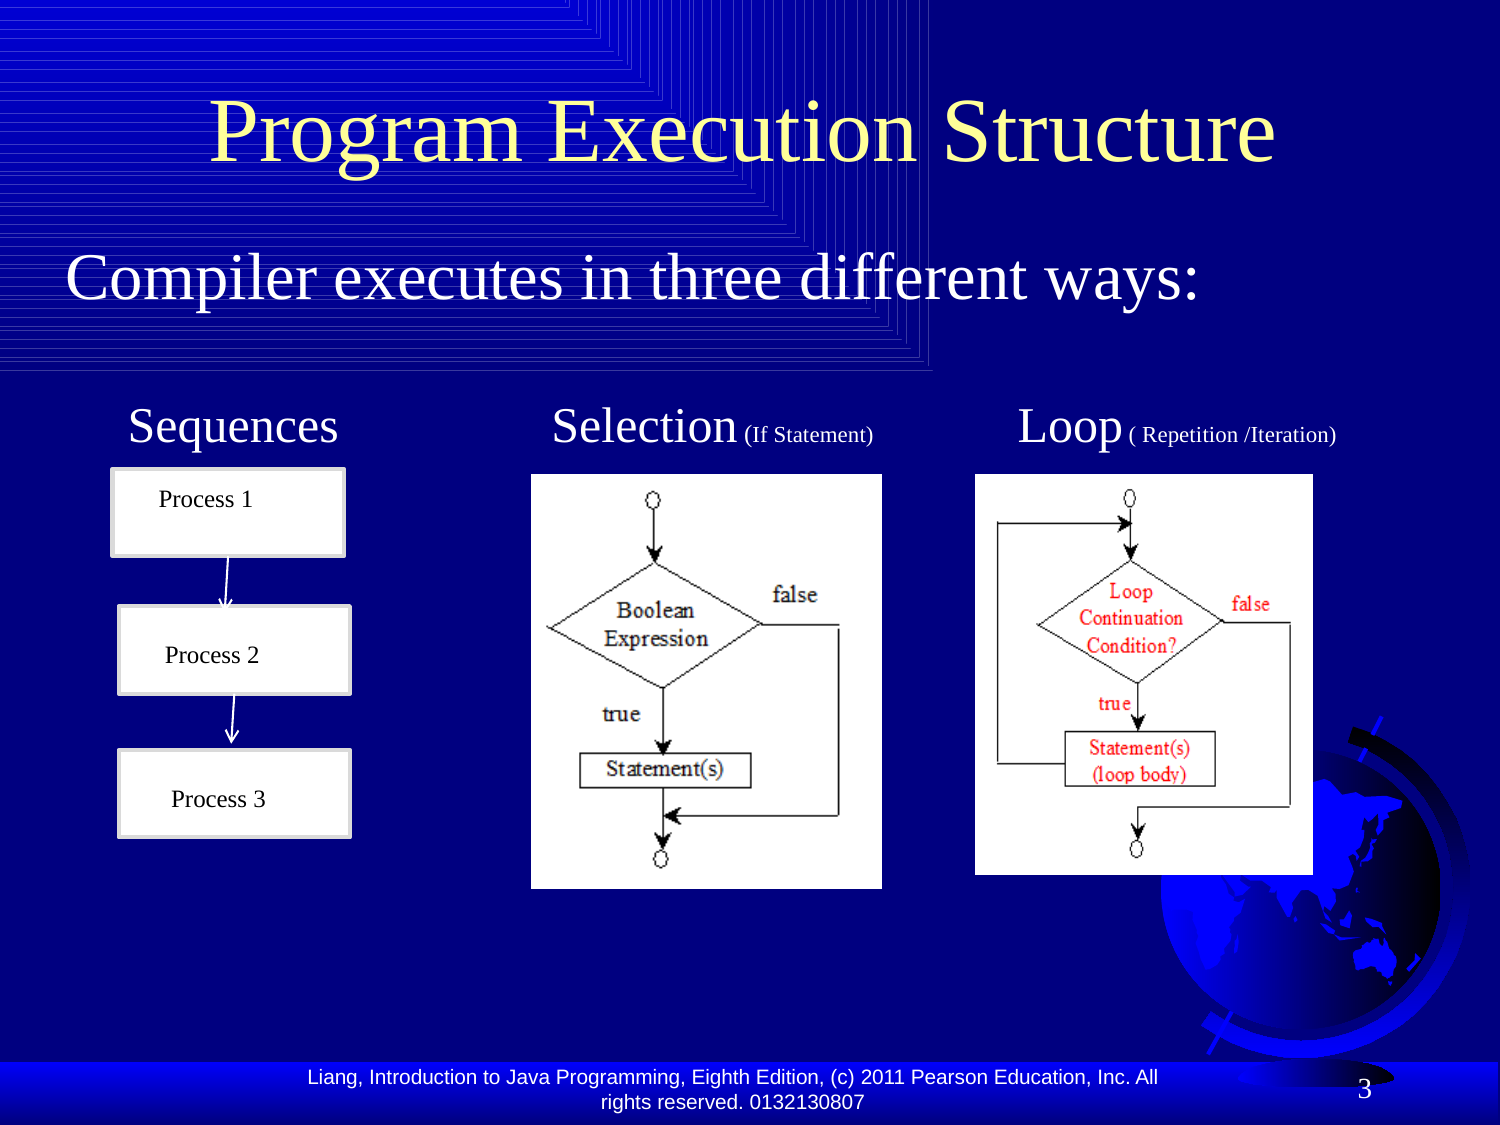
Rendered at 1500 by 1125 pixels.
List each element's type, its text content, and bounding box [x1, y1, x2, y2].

text_box [117, 748, 352, 839]
text_box Process 3 [156, 774, 332, 820]
text_box [110, 467, 346, 558]
slide_number 3 [1074, 1049, 1388, 1125]
text_box Process 1 [143, 474, 319, 520]
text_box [207, 716, 259, 721]
list Compiler executes in three different ways: Sequences Selection (If Statement) Loop ( Repetition /Iteration) [50, 224, 1463, 900]
text_box [117, 604, 352, 696]
picture [530, 474, 882, 890]
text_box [197, 582, 255, 587]
title Program Execution Structure [24, 37, 1463, 213]
text_box Process 2 [150, 631, 325, 676]
picture [974, 474, 1313, 876]
